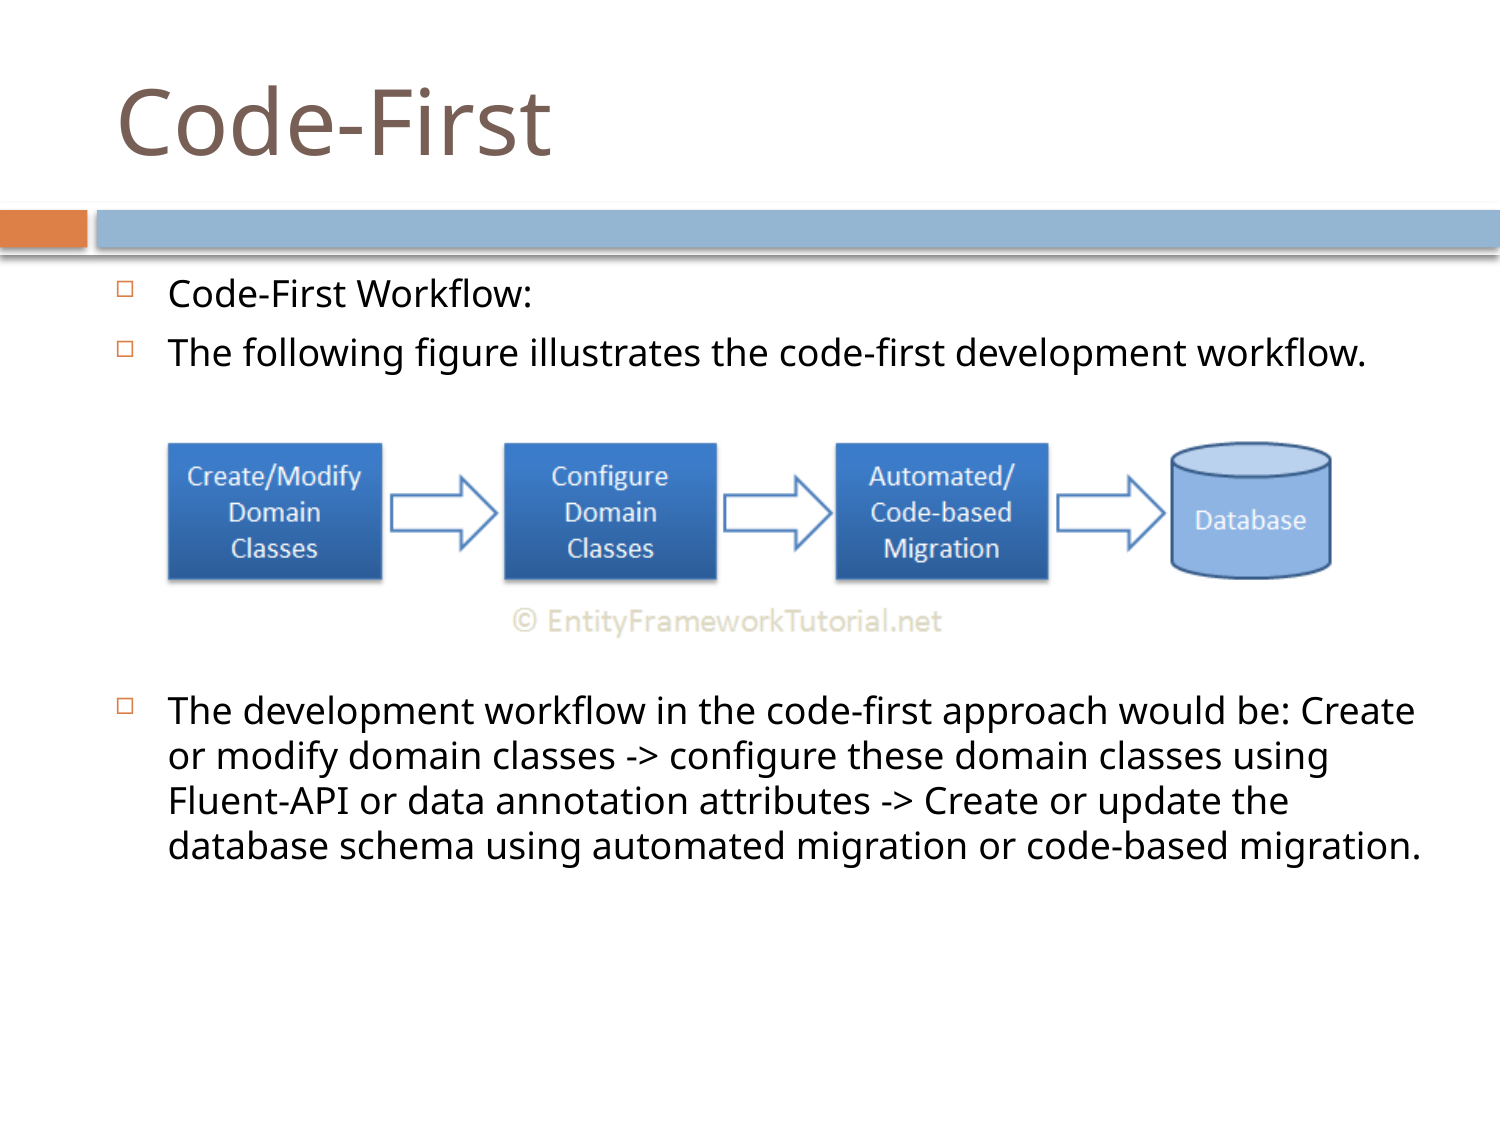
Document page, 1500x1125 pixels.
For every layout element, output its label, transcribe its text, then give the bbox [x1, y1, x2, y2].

list Code-First Workflow: The following figure illustrates the code-first development workflow. The development workflow in the code-first approach would be: Create or modify domain classes -> configure these domain classes using Fluent-API or data annotation attributes -> Create or update the database schema using automated migration or code-based migration. [100, 262, 1438, 1000]
title Code-First [100, 37, 1438, 200]
picture [162, 437, 1335, 646]
